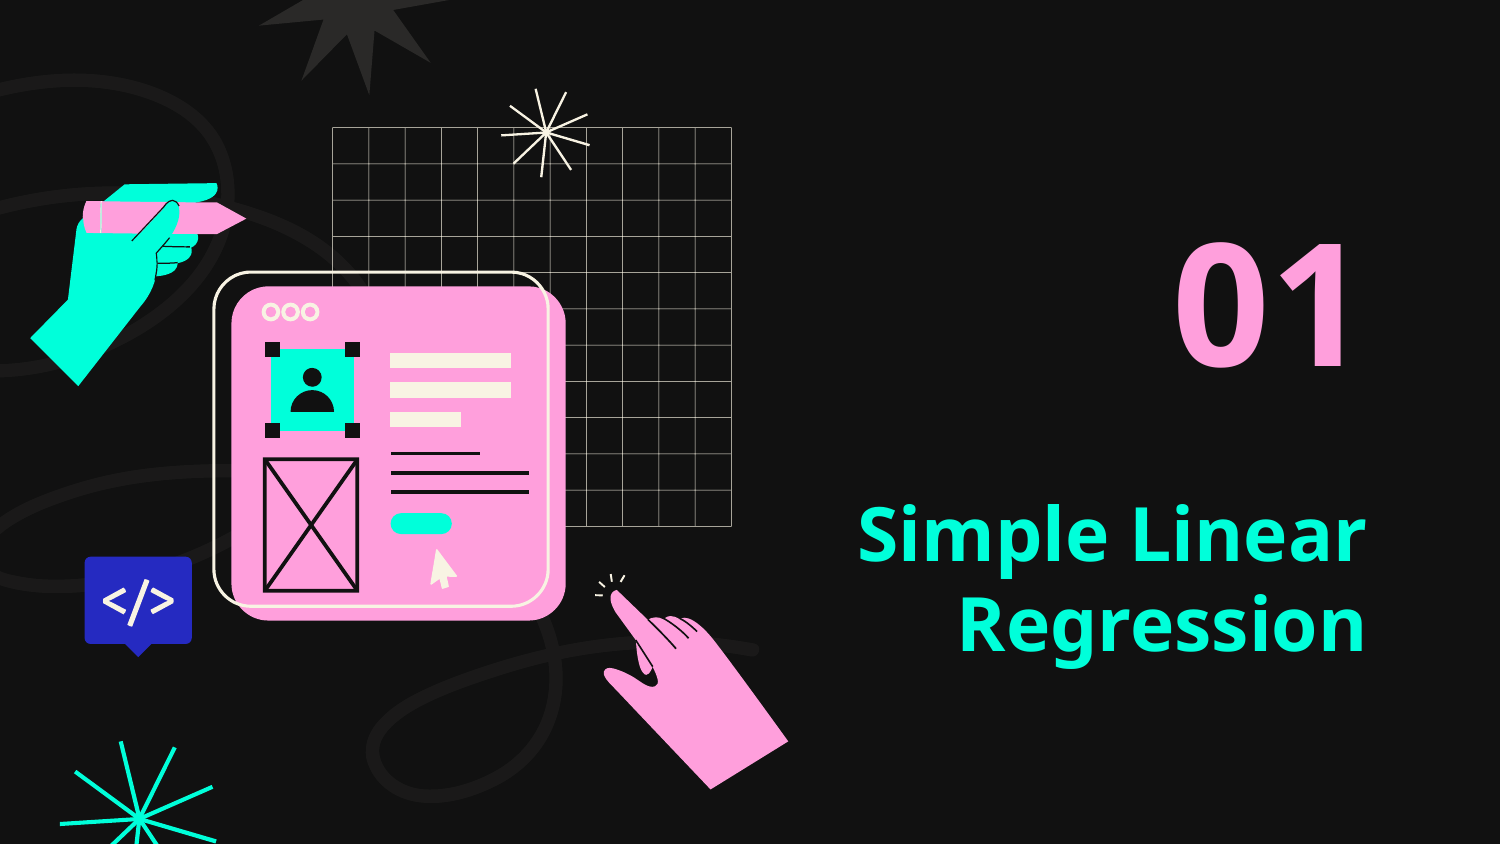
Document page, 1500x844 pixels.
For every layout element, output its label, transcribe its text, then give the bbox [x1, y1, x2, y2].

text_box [29, 88, 789, 790]
title 01 [1122, 197, 1383, 398]
title Simple Linear Regression [817, 453, 1383, 701]
